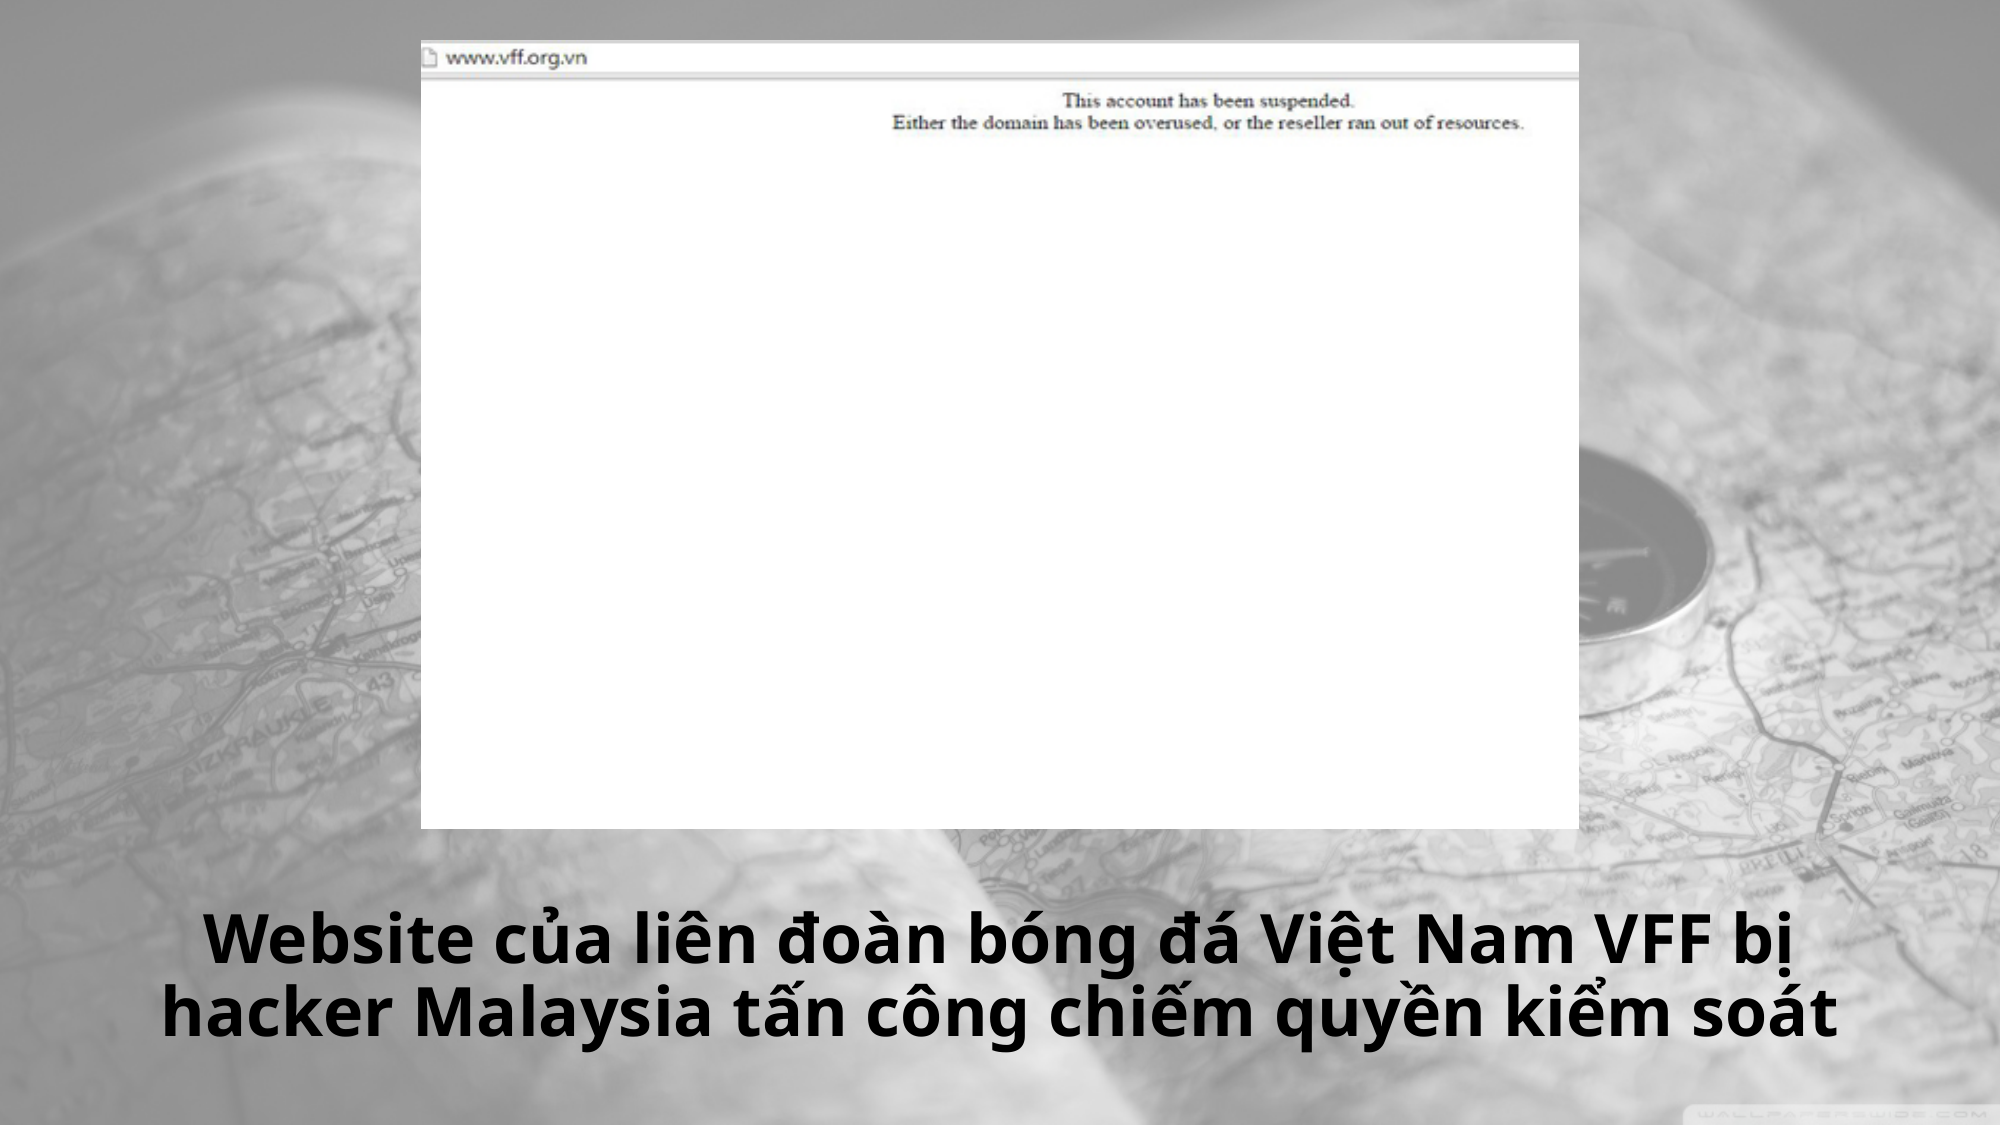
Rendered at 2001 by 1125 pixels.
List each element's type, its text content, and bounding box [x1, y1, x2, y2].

picture [421, 40, 1579, 829]
title Website của liên đoàn bóng đá Việt Nam VFF bị hacker Malaysia tấn công chiếm quyền kiểm soát [137, 869, 1863, 1087]
